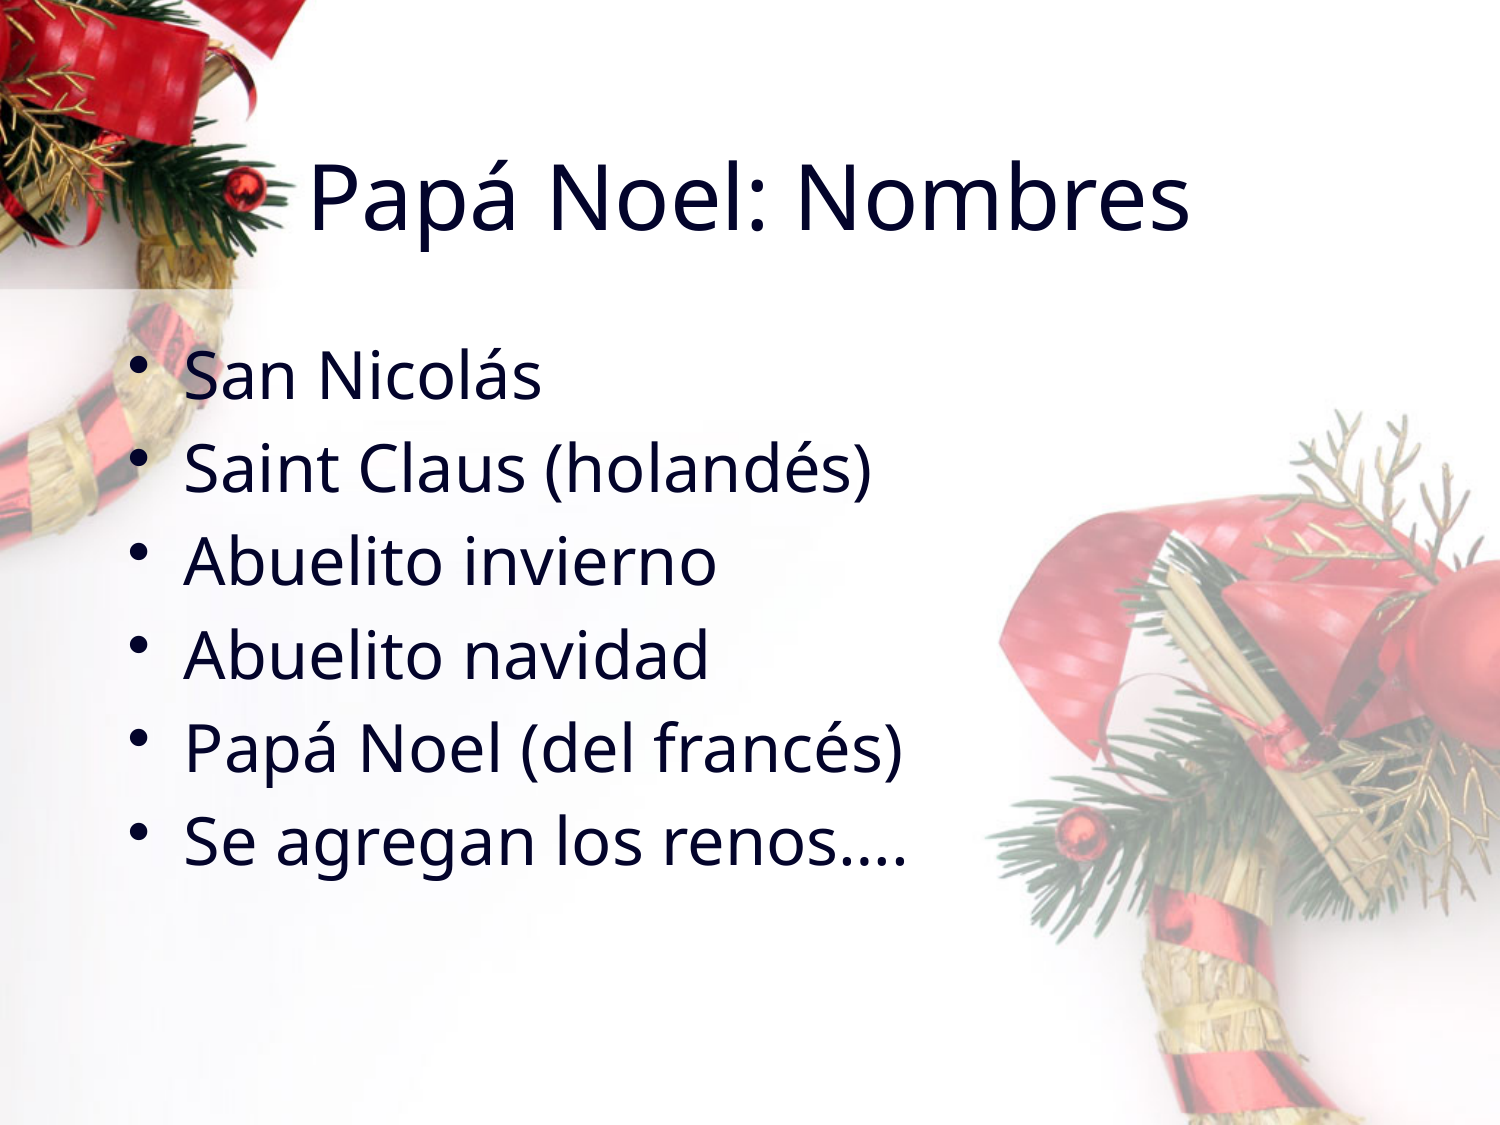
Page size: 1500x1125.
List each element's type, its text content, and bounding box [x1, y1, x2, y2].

list San Nicolás Saint Claus (holandés) Abuelito invierno Abuelito navidad Papá Noel (del francés) Se agregan los renos…. [112, 324, 1173, 1001]
title Papá Noel: Nombres [112, 99, 1388, 288]
picture [0, 0, 1500, 1125]
